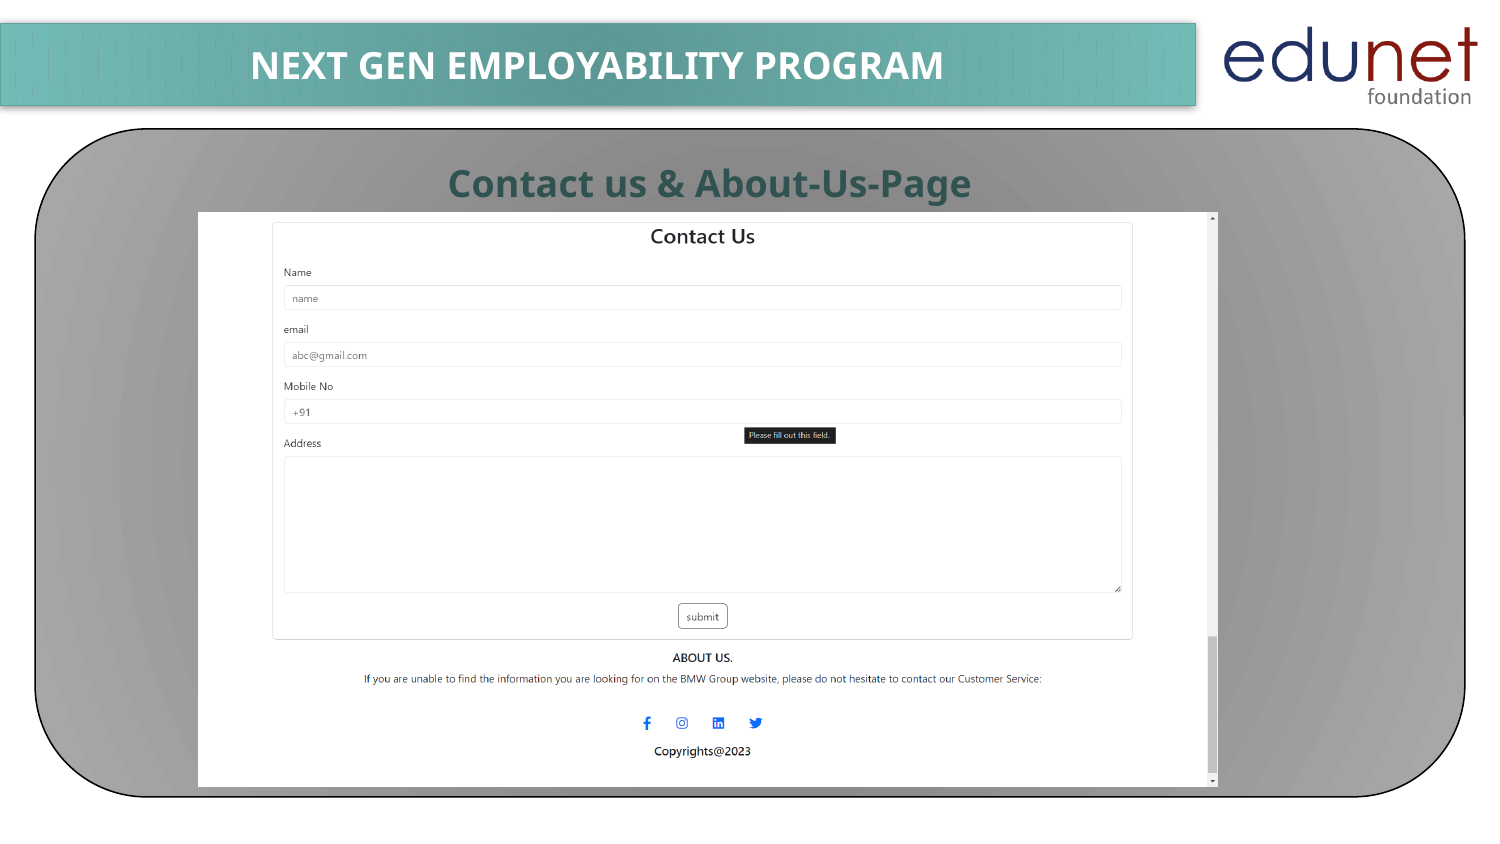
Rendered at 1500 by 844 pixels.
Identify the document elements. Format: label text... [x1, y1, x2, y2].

text_box Contact us & About-Us-Page [398, 152, 1022, 207]
picture [197, 212, 1218, 787]
text_box NEXT GEN EMPLOYABILITY PROGRAM [0, 23, 1196, 106]
text_box [34, 128, 1466, 798]
picture [1218, 23, 1480, 109]
